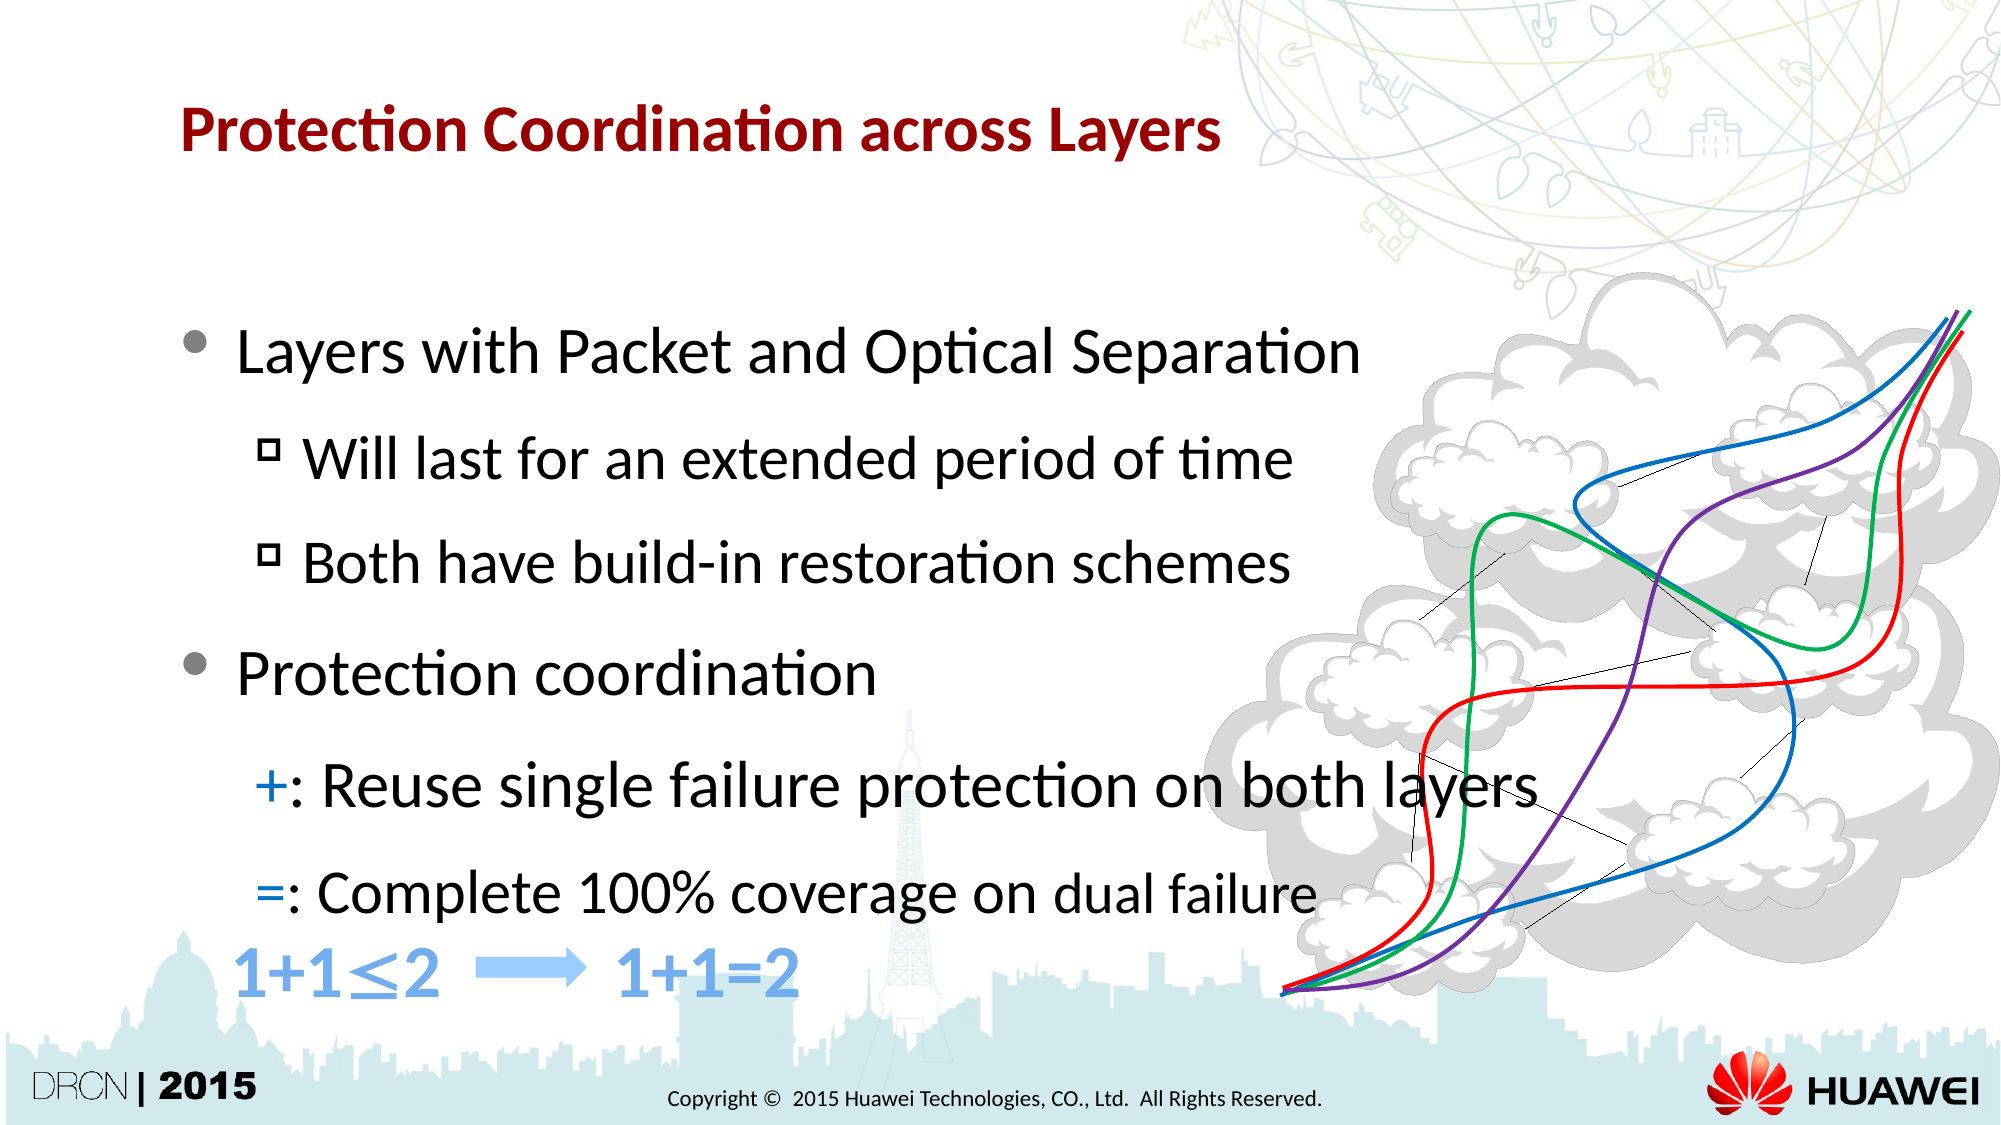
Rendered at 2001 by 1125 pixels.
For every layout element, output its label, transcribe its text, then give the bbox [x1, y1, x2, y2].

text_box 1+12 [215, 956, 457, 1021]
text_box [1618, 449, 1713, 488]
picture [0, 0, 2001, 1125]
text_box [1740, 718, 1806, 778]
footer Copyright © 2015 Huawei Technologies, CO., Ltd. All Rights Reserved. [622, 1058, 1369, 1119]
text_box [1422, 753, 1627, 845]
title Protection Coordination across Layers [165, 53, 1836, 197]
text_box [1419, 553, 1505, 620]
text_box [1525, 863, 1625, 929]
text_box [475, 956, 588, 988]
list Layers with Packet and Optical Separation Will last for an extended period of time Both have build-in restoration schemes Protection coordination +: Reuse single failure protection on both layers =: Complete 100% coverage on dual failure [165, 267, 1836, 956]
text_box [1410, 753, 1421, 863]
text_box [1590, 530, 1716, 632]
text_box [1804, 516, 1827, 585]
text_box [1280, 991, 1289, 996]
text_box [1282, 983, 1291, 991]
text_box 1+1=2 [598, 956, 818, 1021]
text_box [1533, 651, 1691, 687]
